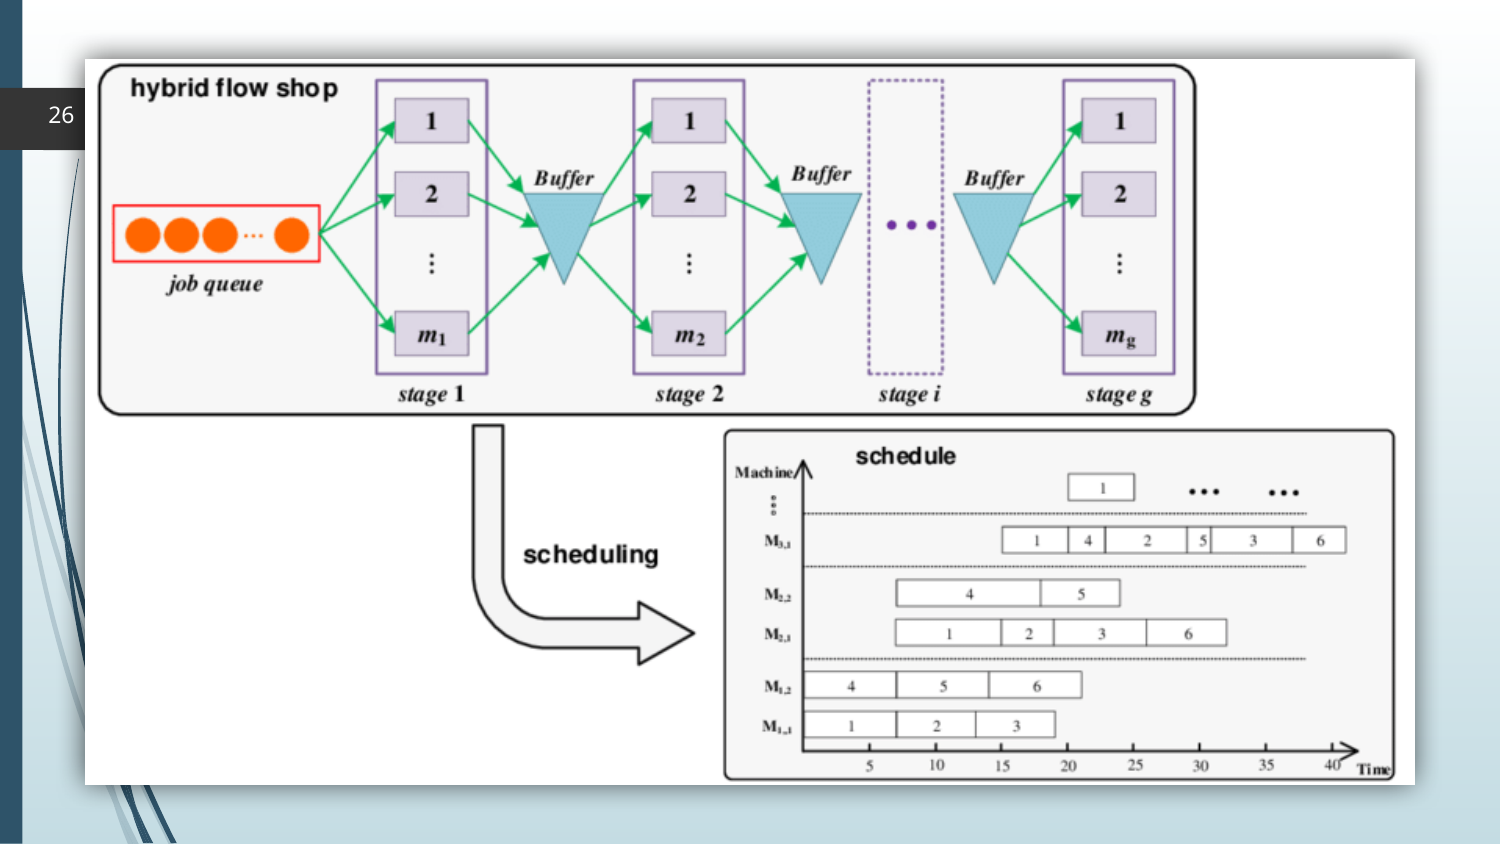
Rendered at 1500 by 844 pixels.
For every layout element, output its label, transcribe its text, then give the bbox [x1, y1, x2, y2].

picture [85, 59, 1415, 785]
slide_number 26 [0, 94, 80, 139]
